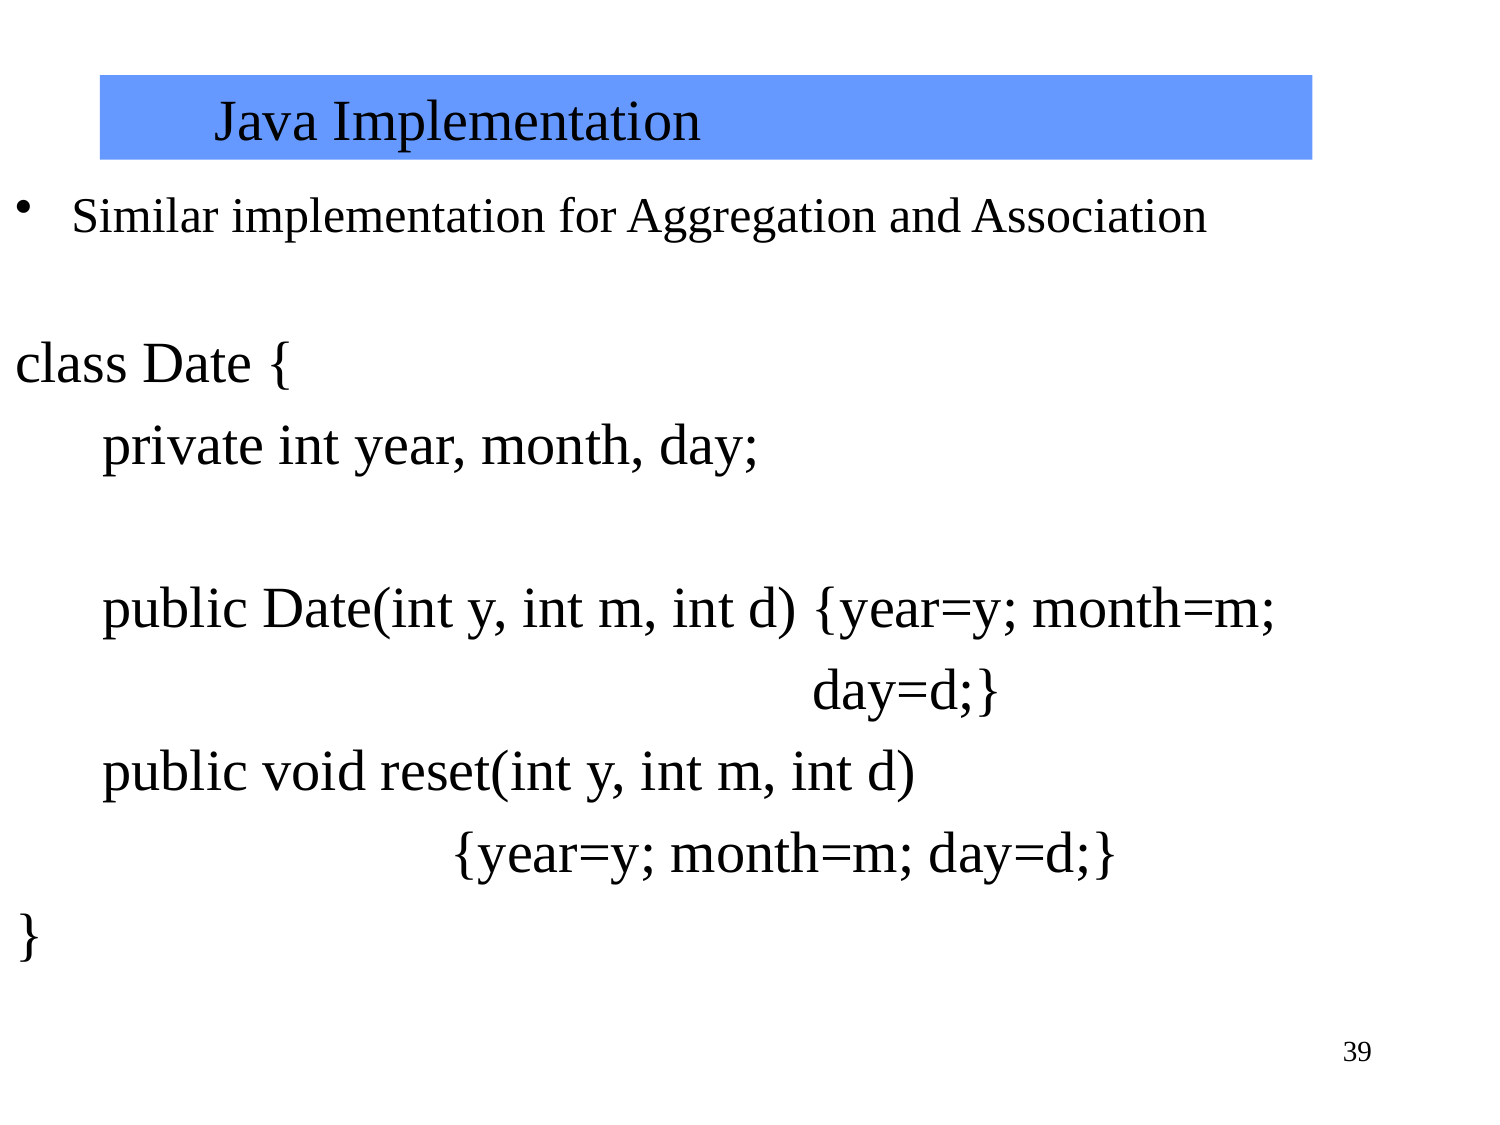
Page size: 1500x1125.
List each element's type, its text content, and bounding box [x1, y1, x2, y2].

text_box Similar implementation for Aggregation and Association class Date { private int year, month, day; public Date(int y, int m, int d) {year=y; month=m; day=d;} public void reset(int y, int m, int d) {year=y; month=m; day=d;} } [0, 174, 1500, 1125]
text_box Java Implementation [99, 75, 1313, 160]
slide_number 39 [1074, 1024, 1388, 1101]
